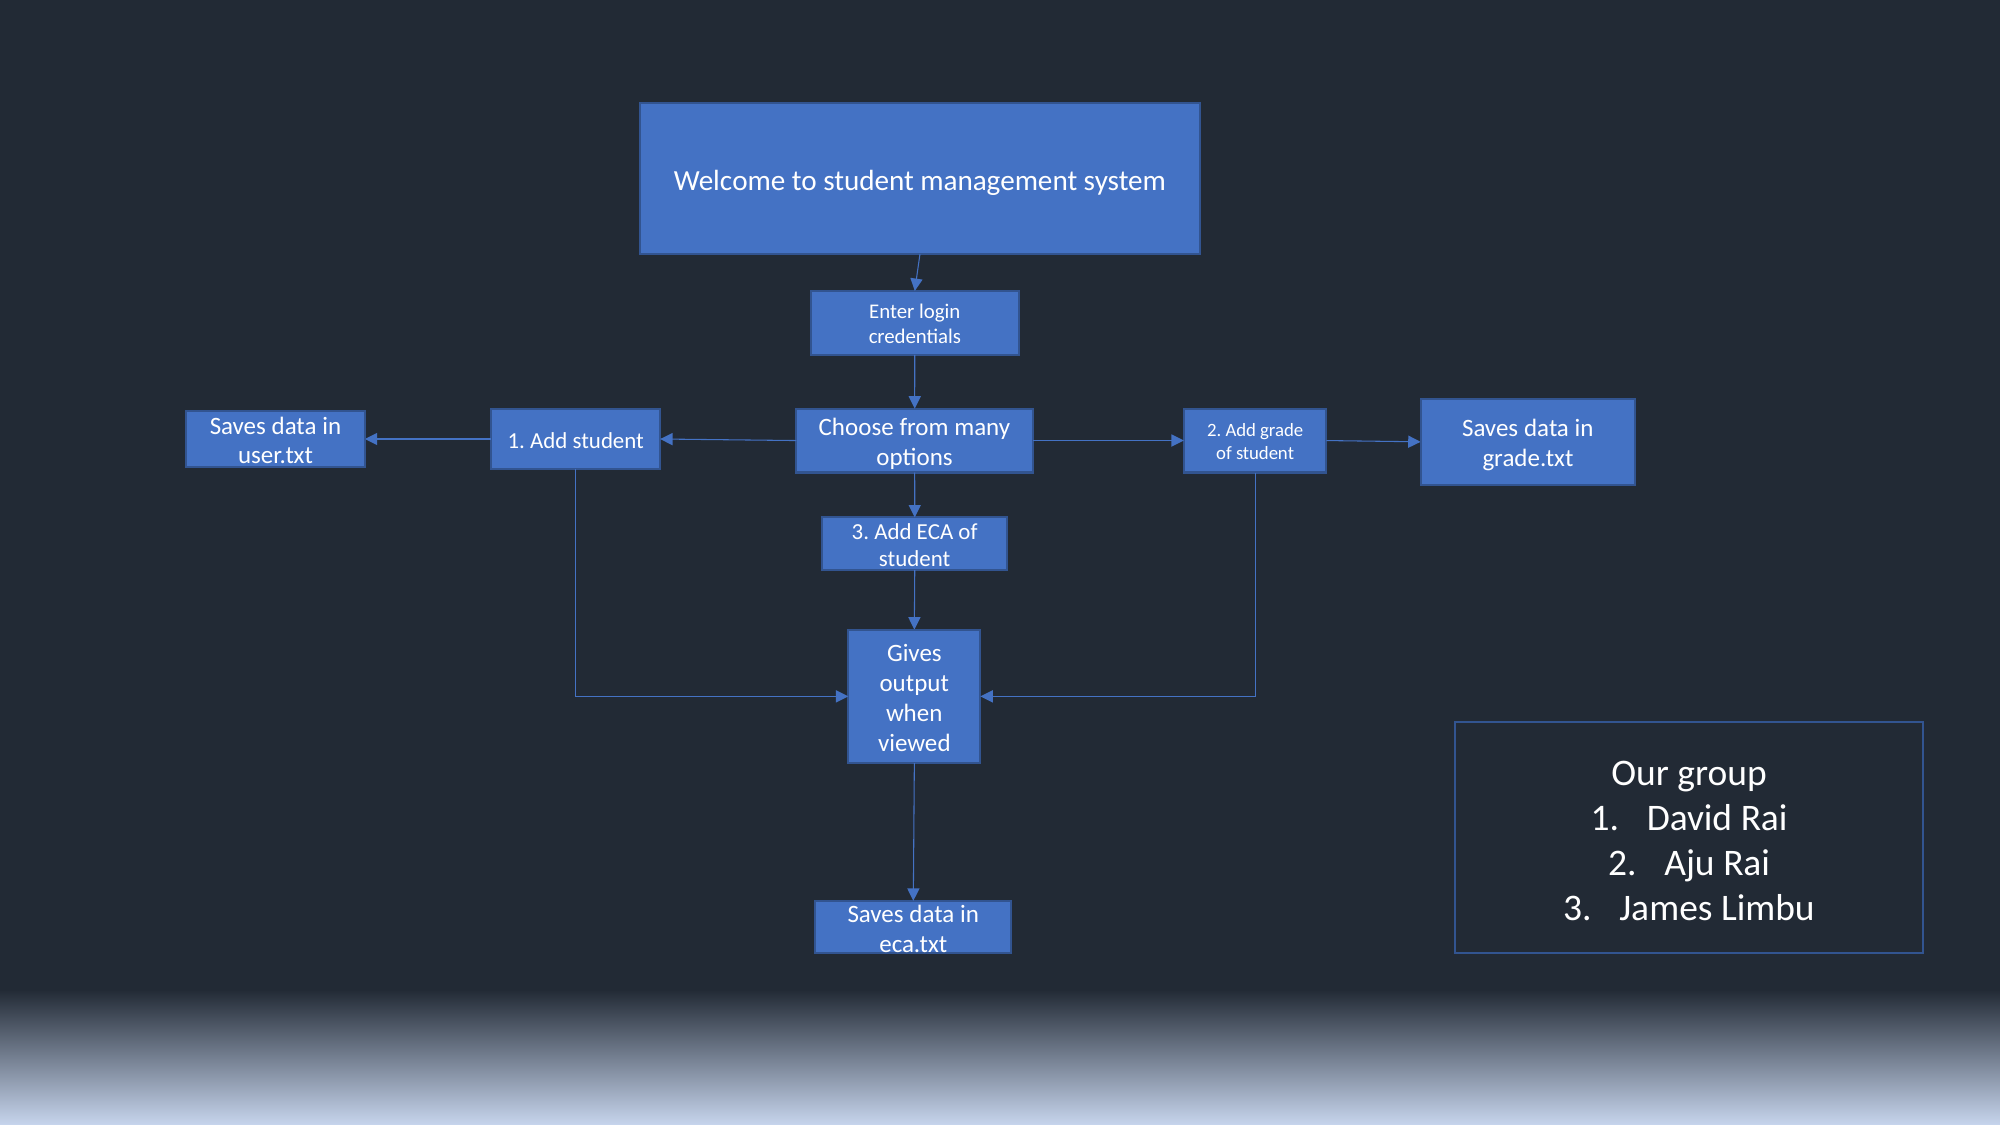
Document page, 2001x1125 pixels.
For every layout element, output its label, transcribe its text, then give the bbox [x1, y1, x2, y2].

text_box 1. Add student [490, 408, 661, 470]
text_box Enter login credentials [810, 290, 1020, 356]
text_box Saves data in grade.txt [1420, 398, 1636, 486]
text_box Saves data in user.txt [185, 410, 366, 468]
text_box Saves data in eca.txt [814, 900, 1012, 954]
text_box Our group David Rai Aju Rai James Limbu [1454, 721, 1924, 954]
text_box 2. Add grade of student [1183, 408, 1327, 474]
text_box Choose from many options [795, 408, 1034, 474]
text_box Gives output when viewed [847, 629, 981, 764]
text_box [1005, 447, 1230, 722]
text_box Welcome to student management system [639, 102, 1201, 255]
text_box 3. Add ECA of student [826, 516, 1005, 571]
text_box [598, 446, 826, 720]
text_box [914, 254, 920, 291]
